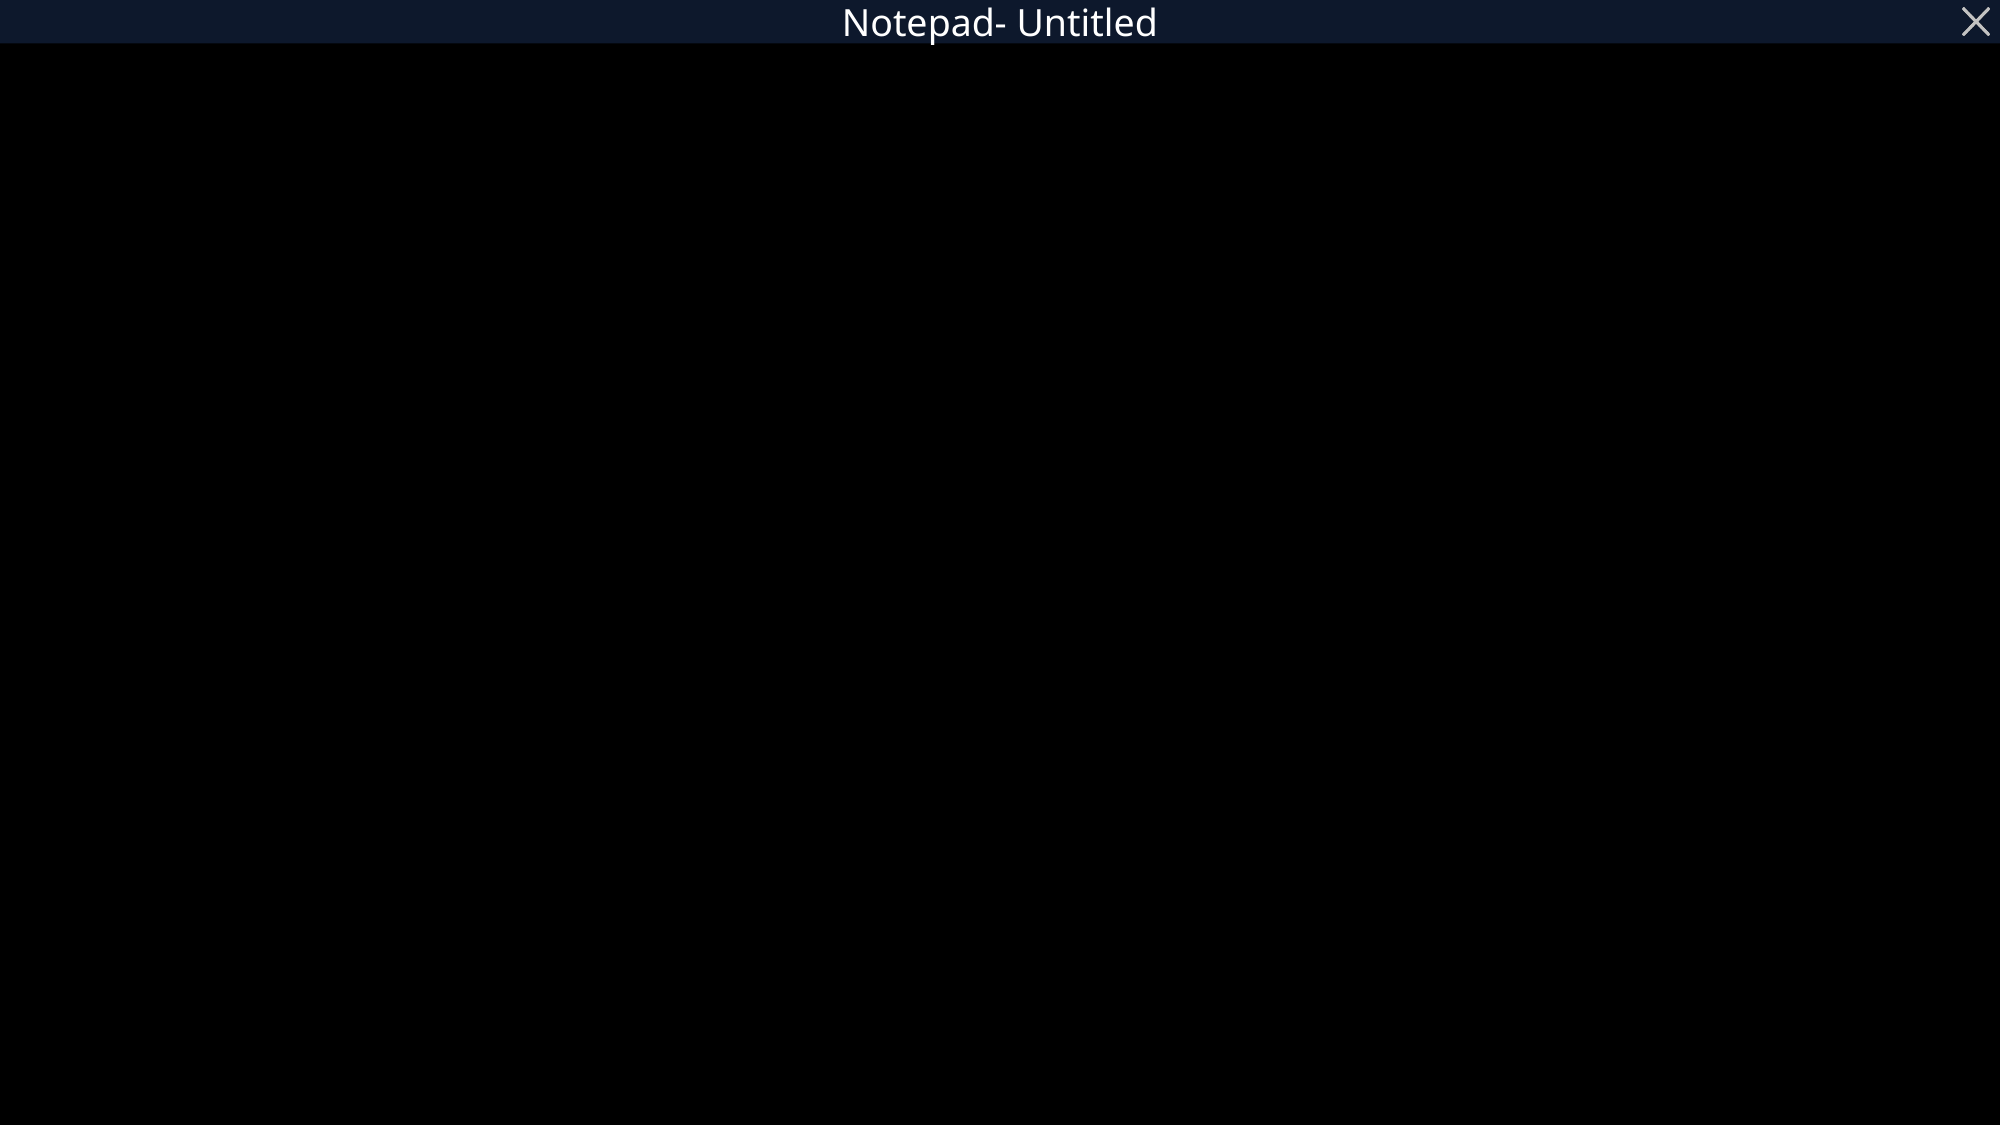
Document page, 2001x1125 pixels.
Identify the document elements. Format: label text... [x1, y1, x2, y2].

text_box Notepad- Untitled [0, 0, 2000, 44]
picture [1962, 7, 1990, 36]
